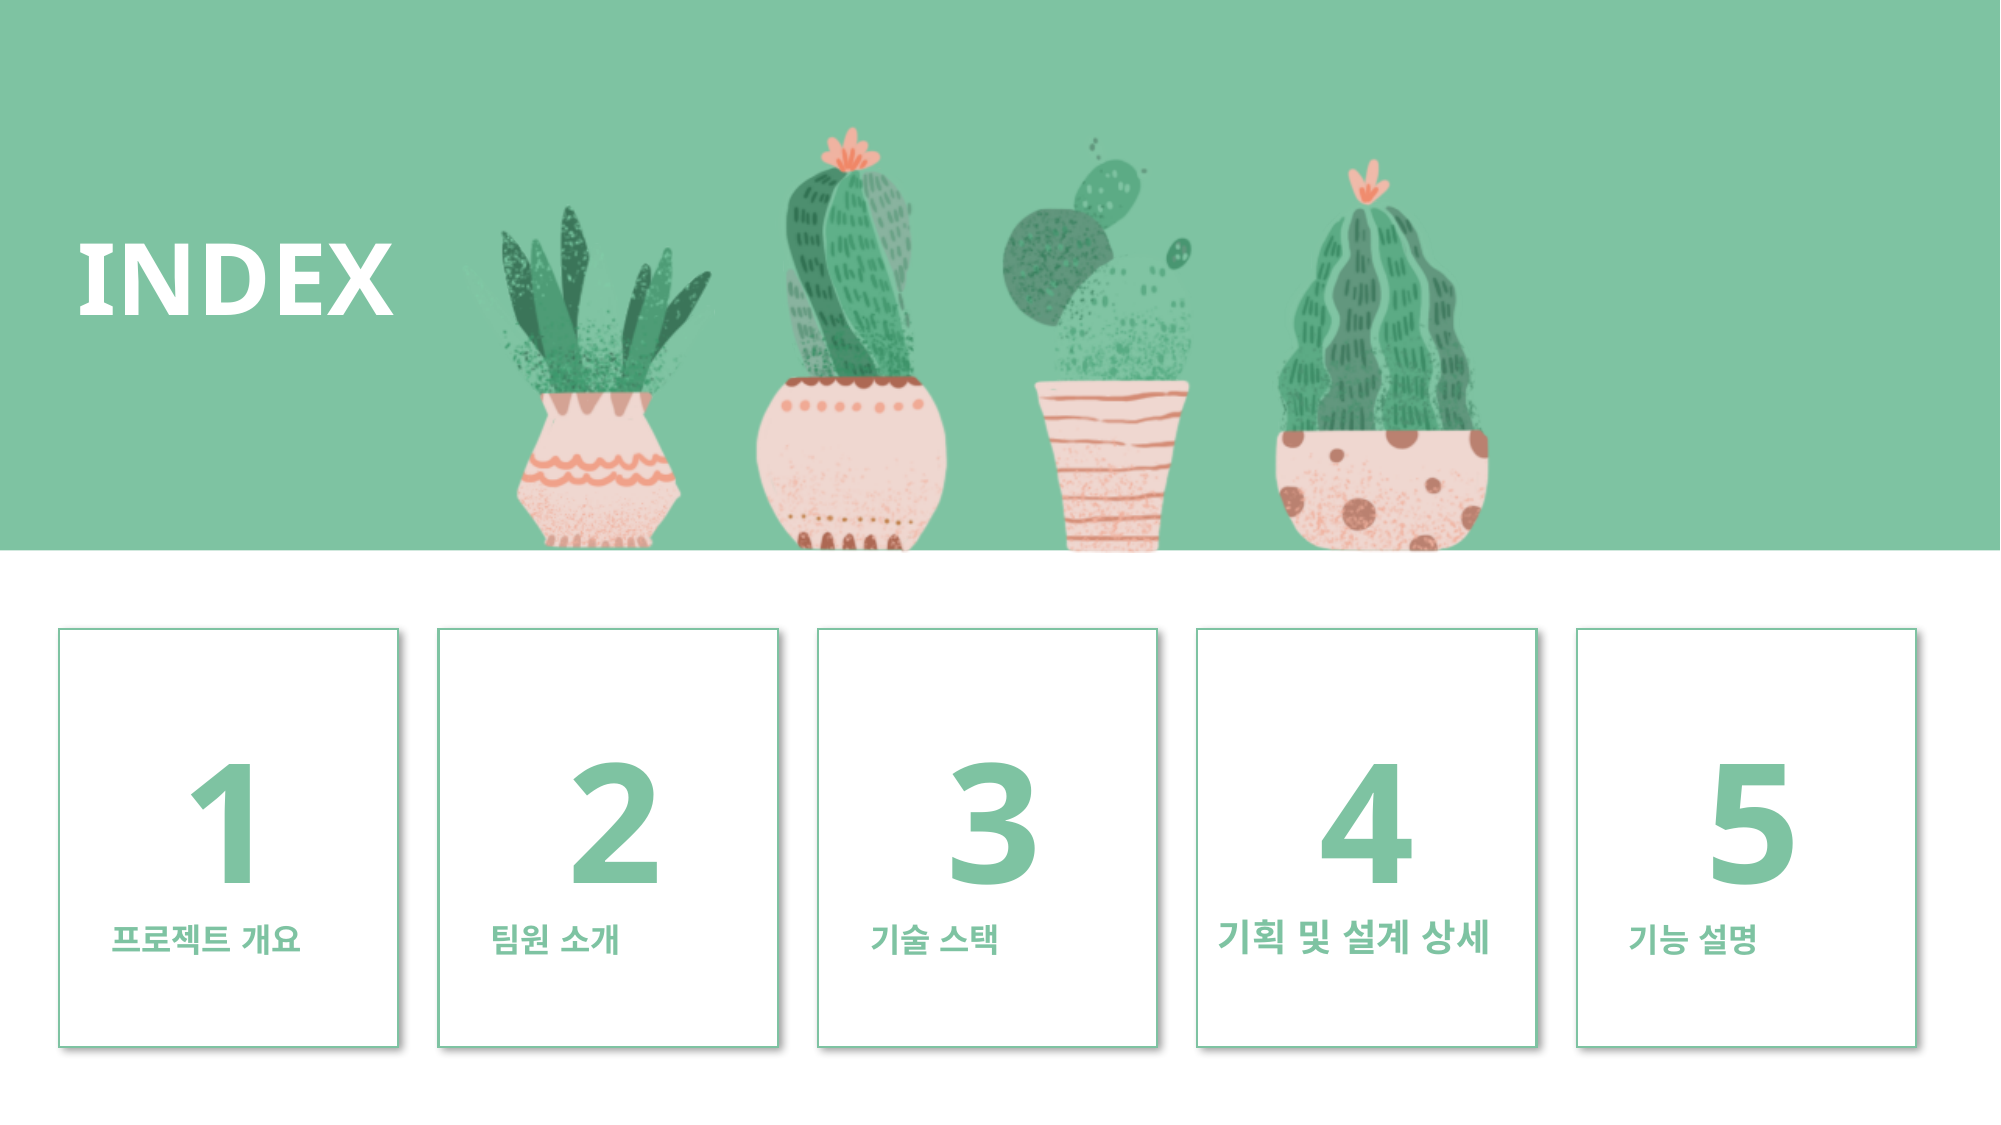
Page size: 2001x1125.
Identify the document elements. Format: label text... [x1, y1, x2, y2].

text_box [58, 628, 399, 1048]
text_box INDEX [41, 222, 431, 329]
text_box [817, 628, 1158, 1048]
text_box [96, 709, 371, 967]
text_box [475, 709, 750, 967]
text_box [0, 0, 2000, 551]
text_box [1202, 709, 1531, 972]
text_box [1576, 628, 1917, 1048]
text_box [855, 709, 1130, 967]
text_box [437, 628, 779, 1048]
picture [461, 125, 1491, 553]
text_box [1196, 628, 1538, 1048]
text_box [1614, 709, 1889, 967]
